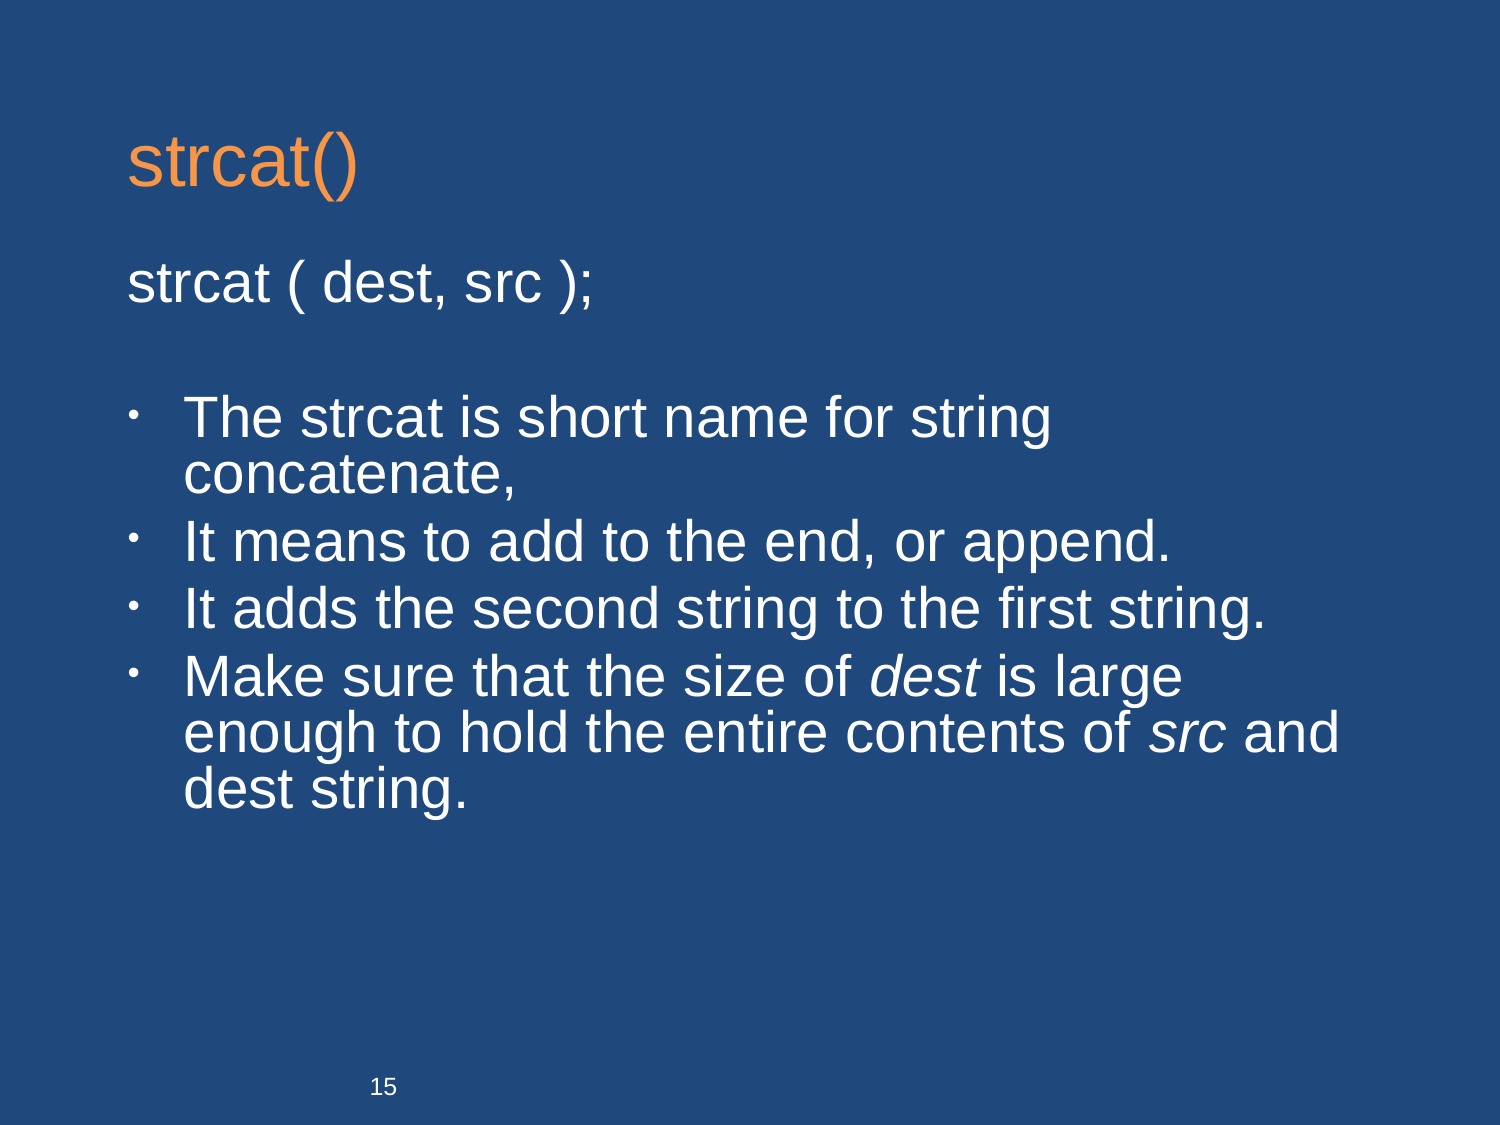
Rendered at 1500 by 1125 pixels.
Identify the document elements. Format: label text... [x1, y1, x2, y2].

title strcat() [112, 112, 1376, 201]
slide_number 15 [99, 1062, 413, 1100]
list strcat ( dest, src ); The strcat is short name for string concatenate, It means to add to the end, or append. It adds the second string to the first string. Make sure that the size of dest is large enough to hold the entire contents of src and dest string. [112, 249, 1388, 1001]
